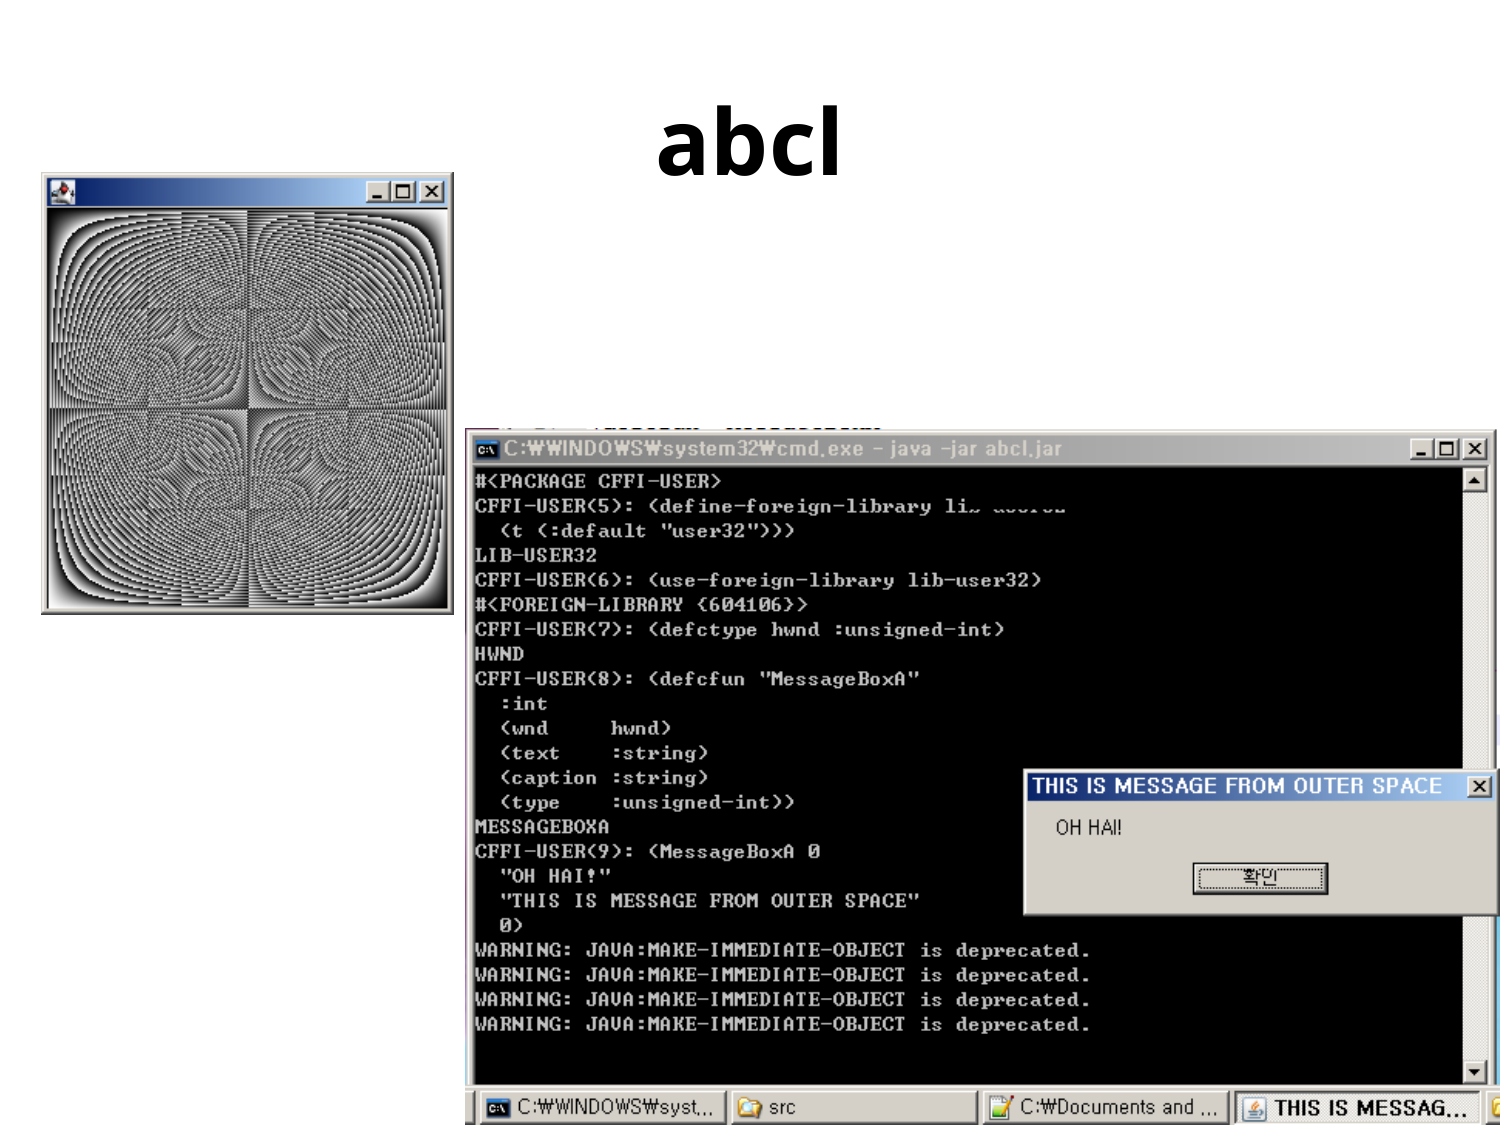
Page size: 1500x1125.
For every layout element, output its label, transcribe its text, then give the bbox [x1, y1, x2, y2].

title abcl [75, 45, 1425, 233]
picture [465, 427, 1500, 1125]
picture [41, 172, 454, 616]
